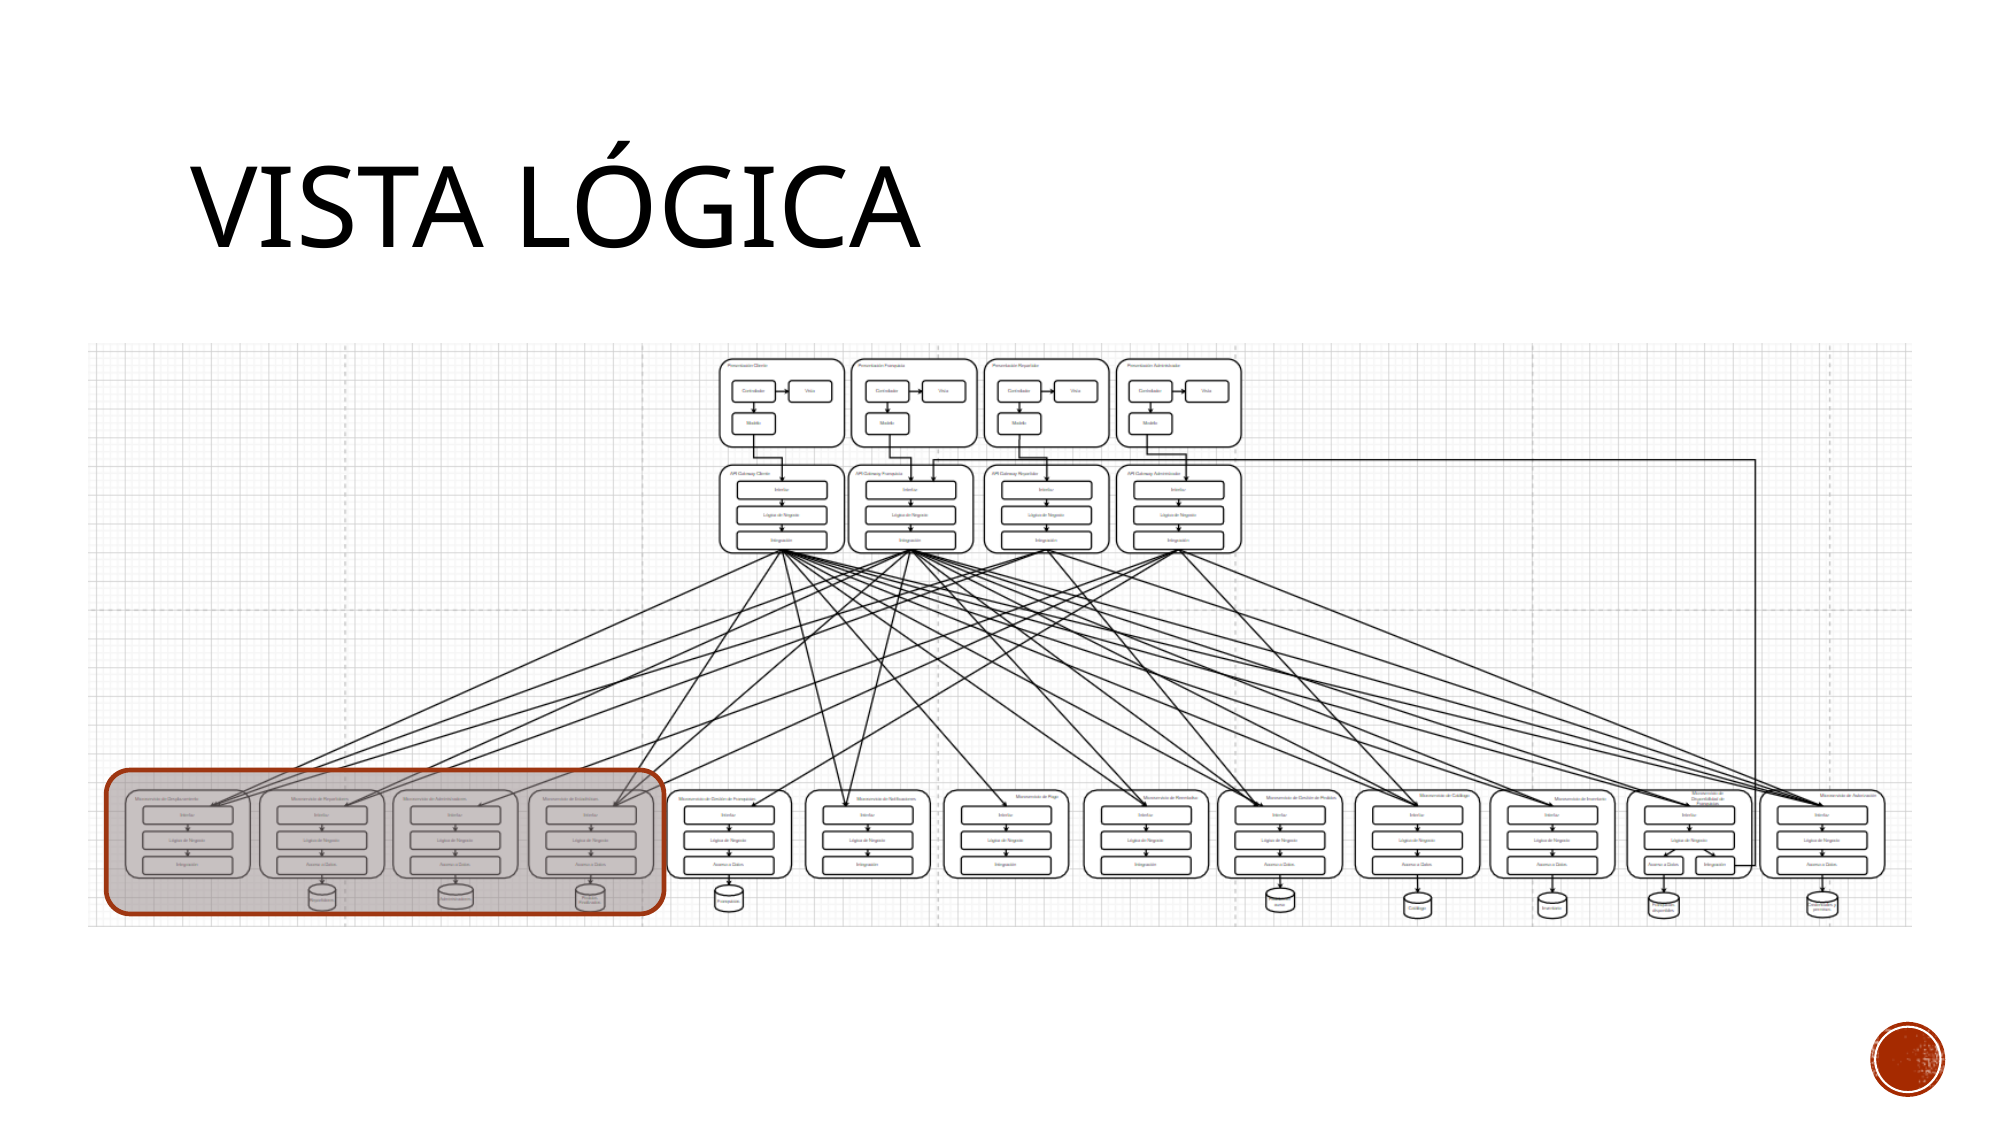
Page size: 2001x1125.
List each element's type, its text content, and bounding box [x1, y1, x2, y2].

title Vista lógica [175, 79, 1826, 342]
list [94, 348, 1912, 926]
